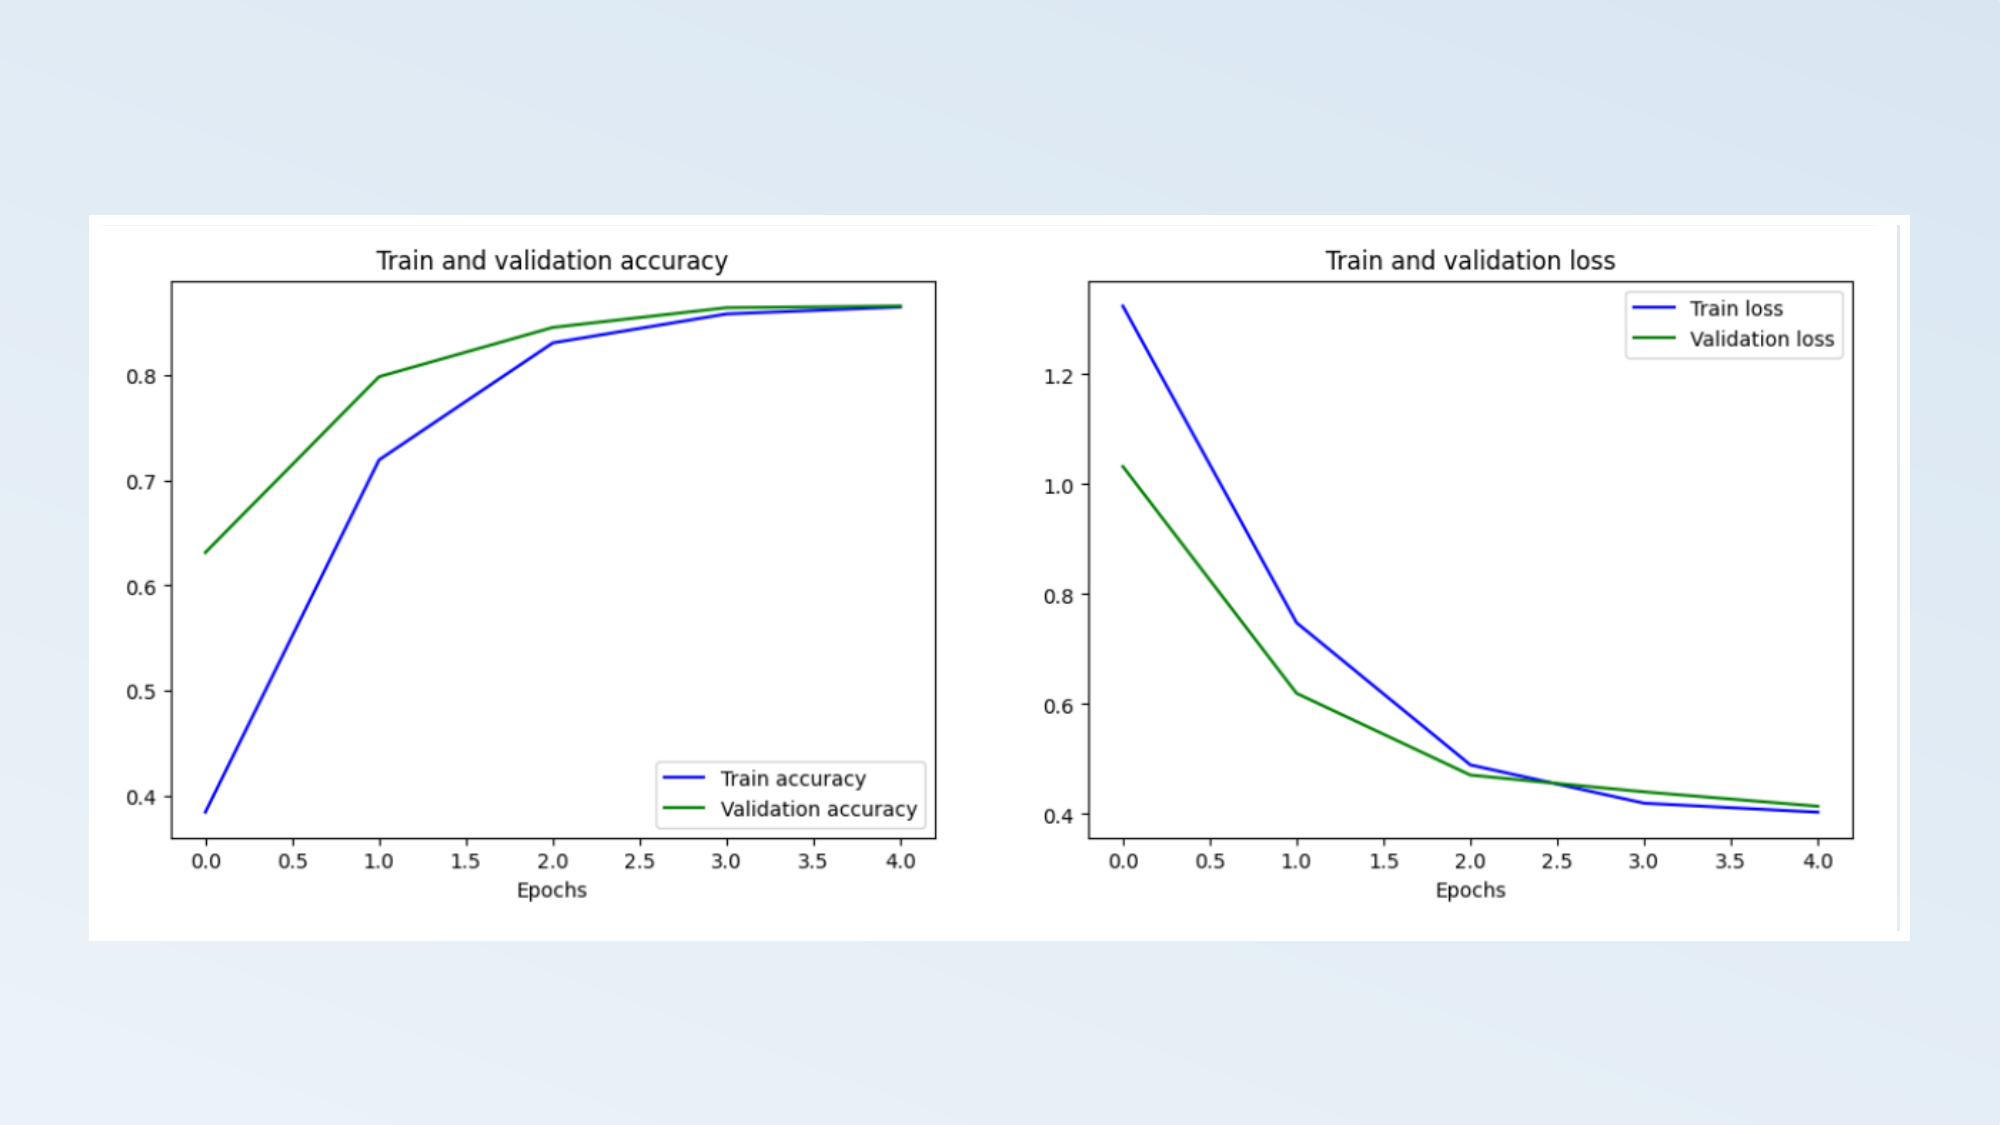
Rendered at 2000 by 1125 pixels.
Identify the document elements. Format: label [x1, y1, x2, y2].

picture [99, 224, 1900, 931]
